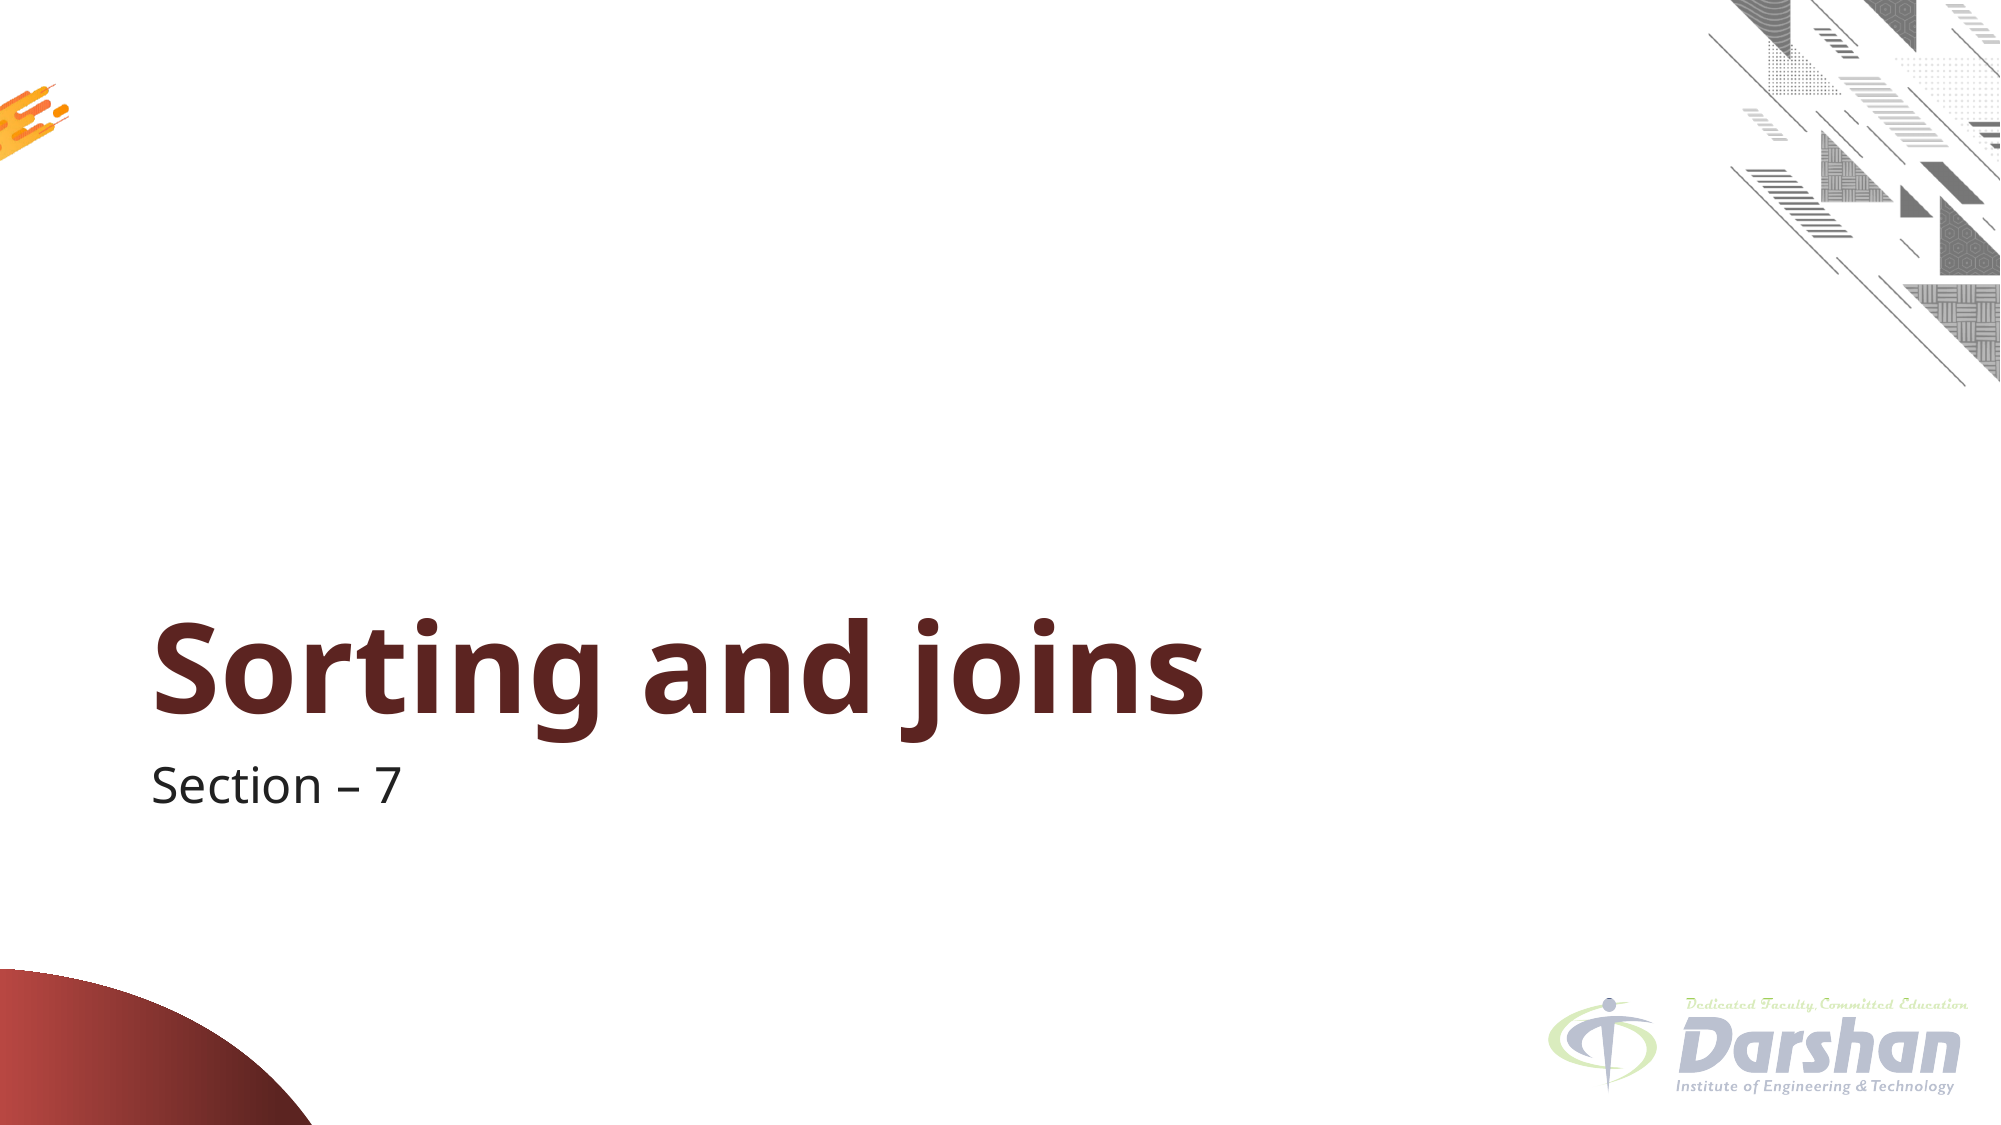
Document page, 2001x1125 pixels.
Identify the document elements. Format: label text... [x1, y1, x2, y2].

picture [0, 65, 90, 193]
title Sorting and joins [136, 280, 1862, 749]
table_cell 16 [1548, 998, 1968, 1095]
list Section – 7 [136, 752, 1862, 999]
